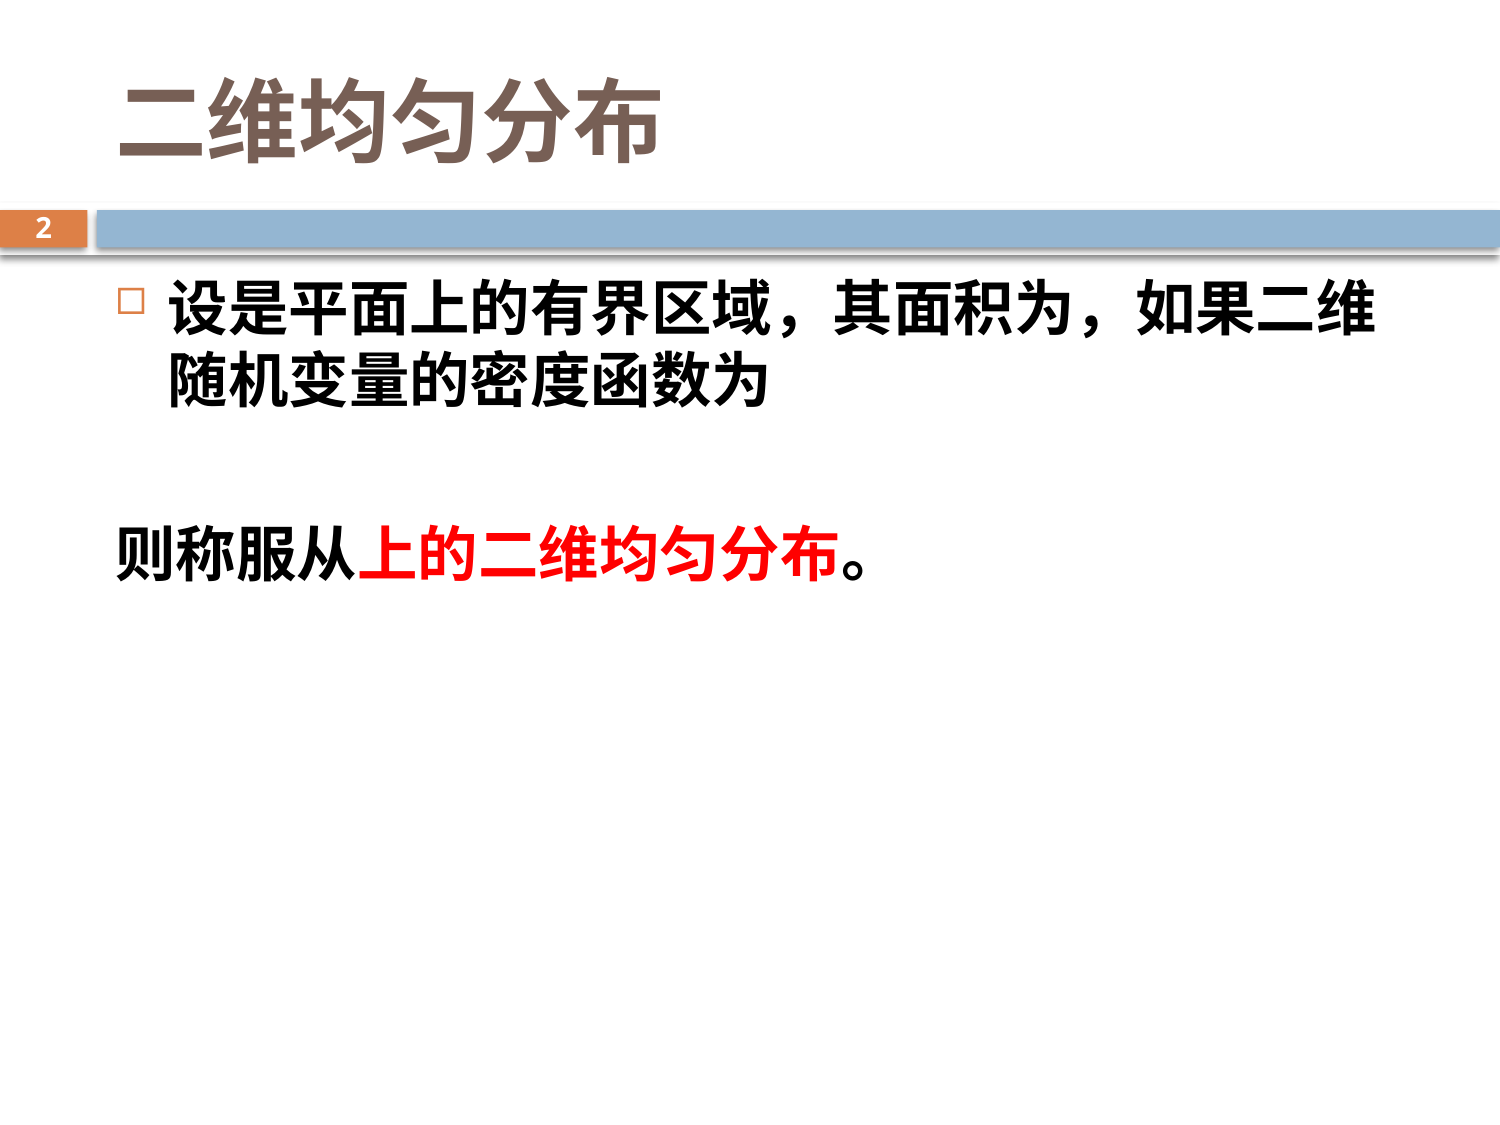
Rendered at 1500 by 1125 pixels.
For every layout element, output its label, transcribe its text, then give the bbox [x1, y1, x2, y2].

slide_number 2 [0, 208, 88, 249]
title 二维均匀分布 [100, 37, 1438, 200]
